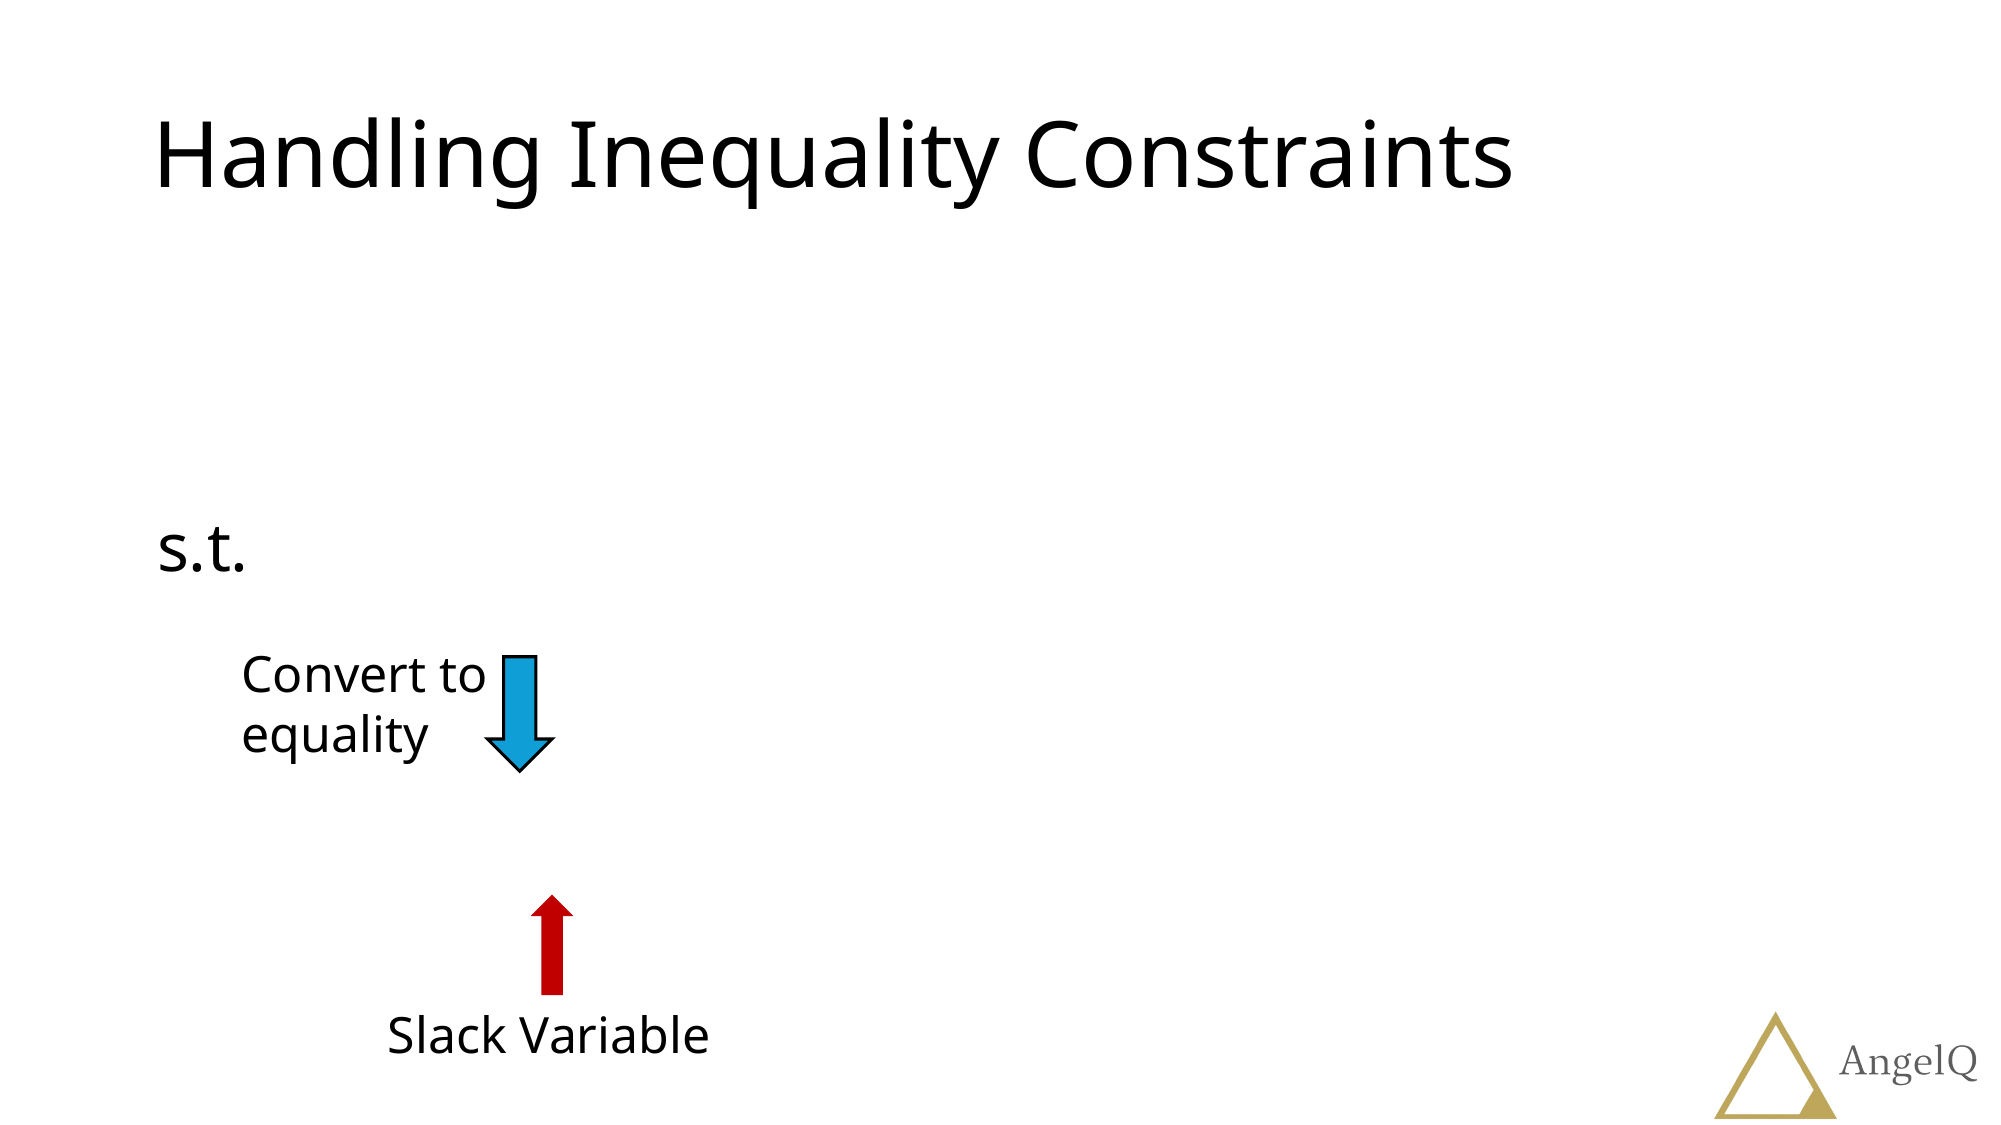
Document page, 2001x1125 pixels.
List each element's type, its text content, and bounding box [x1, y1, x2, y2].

picture [1690, 910, 2000, 1125]
title Handling Inequality Constraints [137, 59, 1863, 255]
text_box Convert to equality [226, 634, 520, 770]
text_box [526, 892, 578, 997]
text_box [516, 655, 556, 774]
